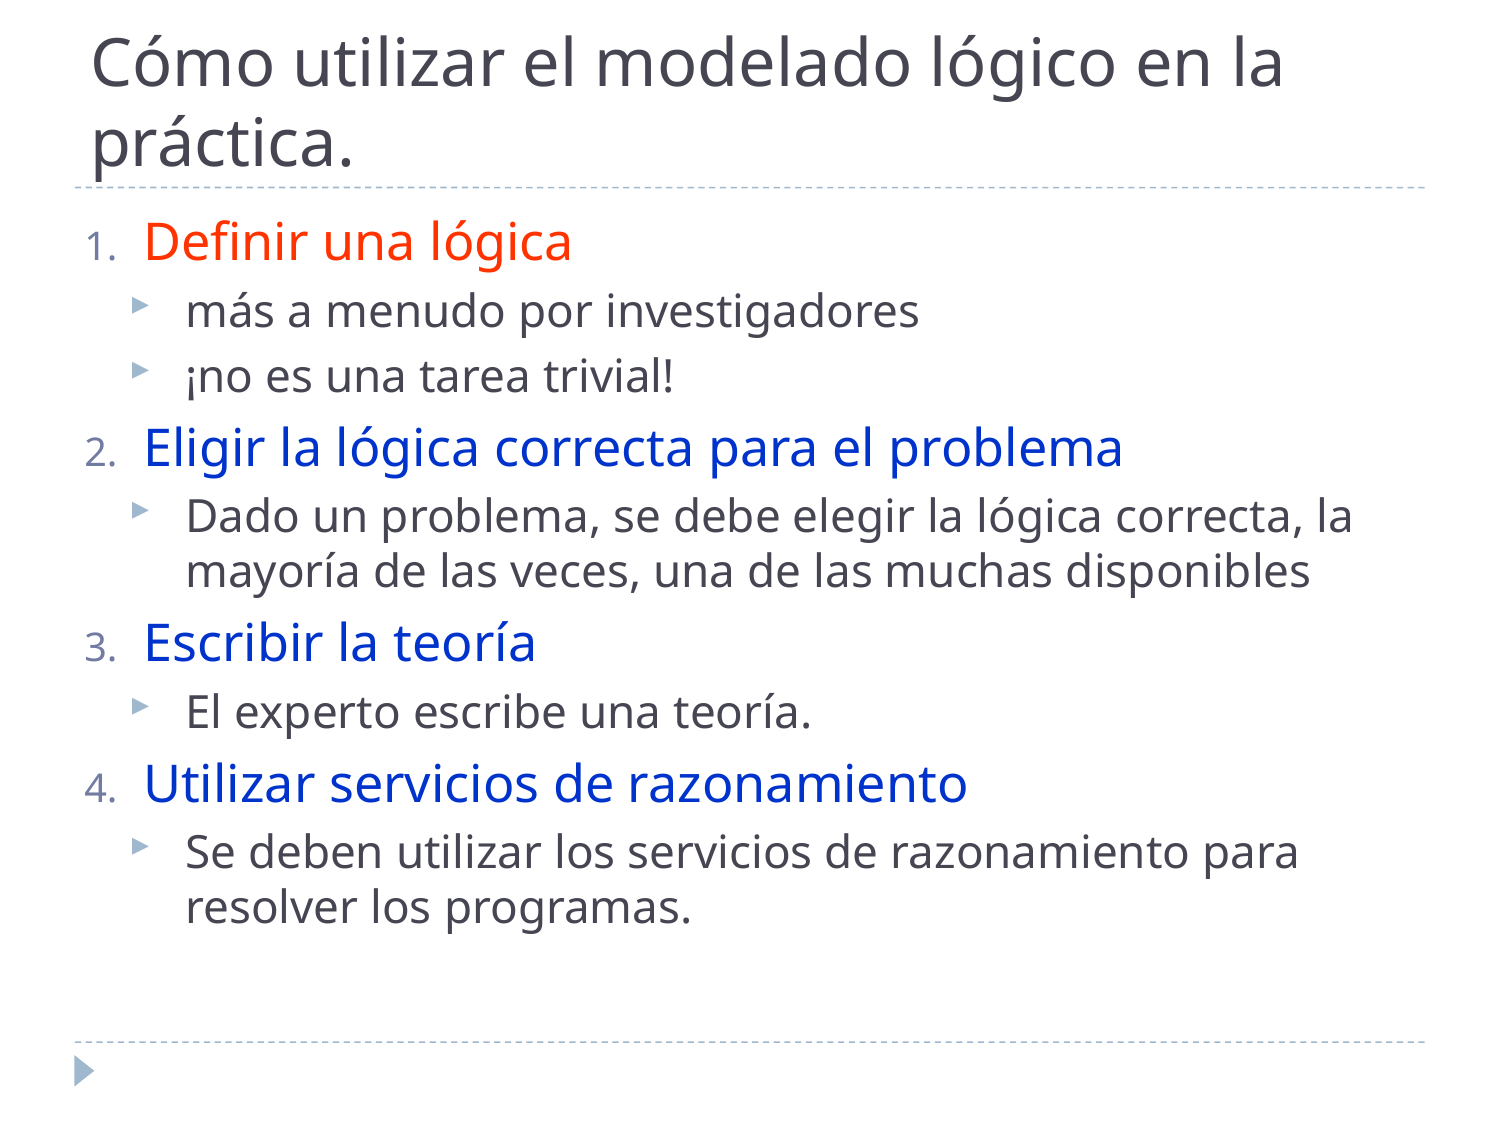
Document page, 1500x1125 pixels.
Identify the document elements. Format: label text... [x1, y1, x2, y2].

title Cómo utilizar el modelado lógico en la práctica. [75, 24, 1420, 188]
text_box Definir una lógica más a menudo por investigadores ¡no es una tarea trivial! Eligir la lógica correcta para el problema Dado un problema, se debe elegir la lógica correcta, la mayoría de las veces, una de las muchas disponibles Escribir la teoría El experto escribe una teoría. Utilizar servicios de razonamiento Se deben utilizar los servicios de razonamiento para resolver los programas. [69, 201, 1420, 1012]
